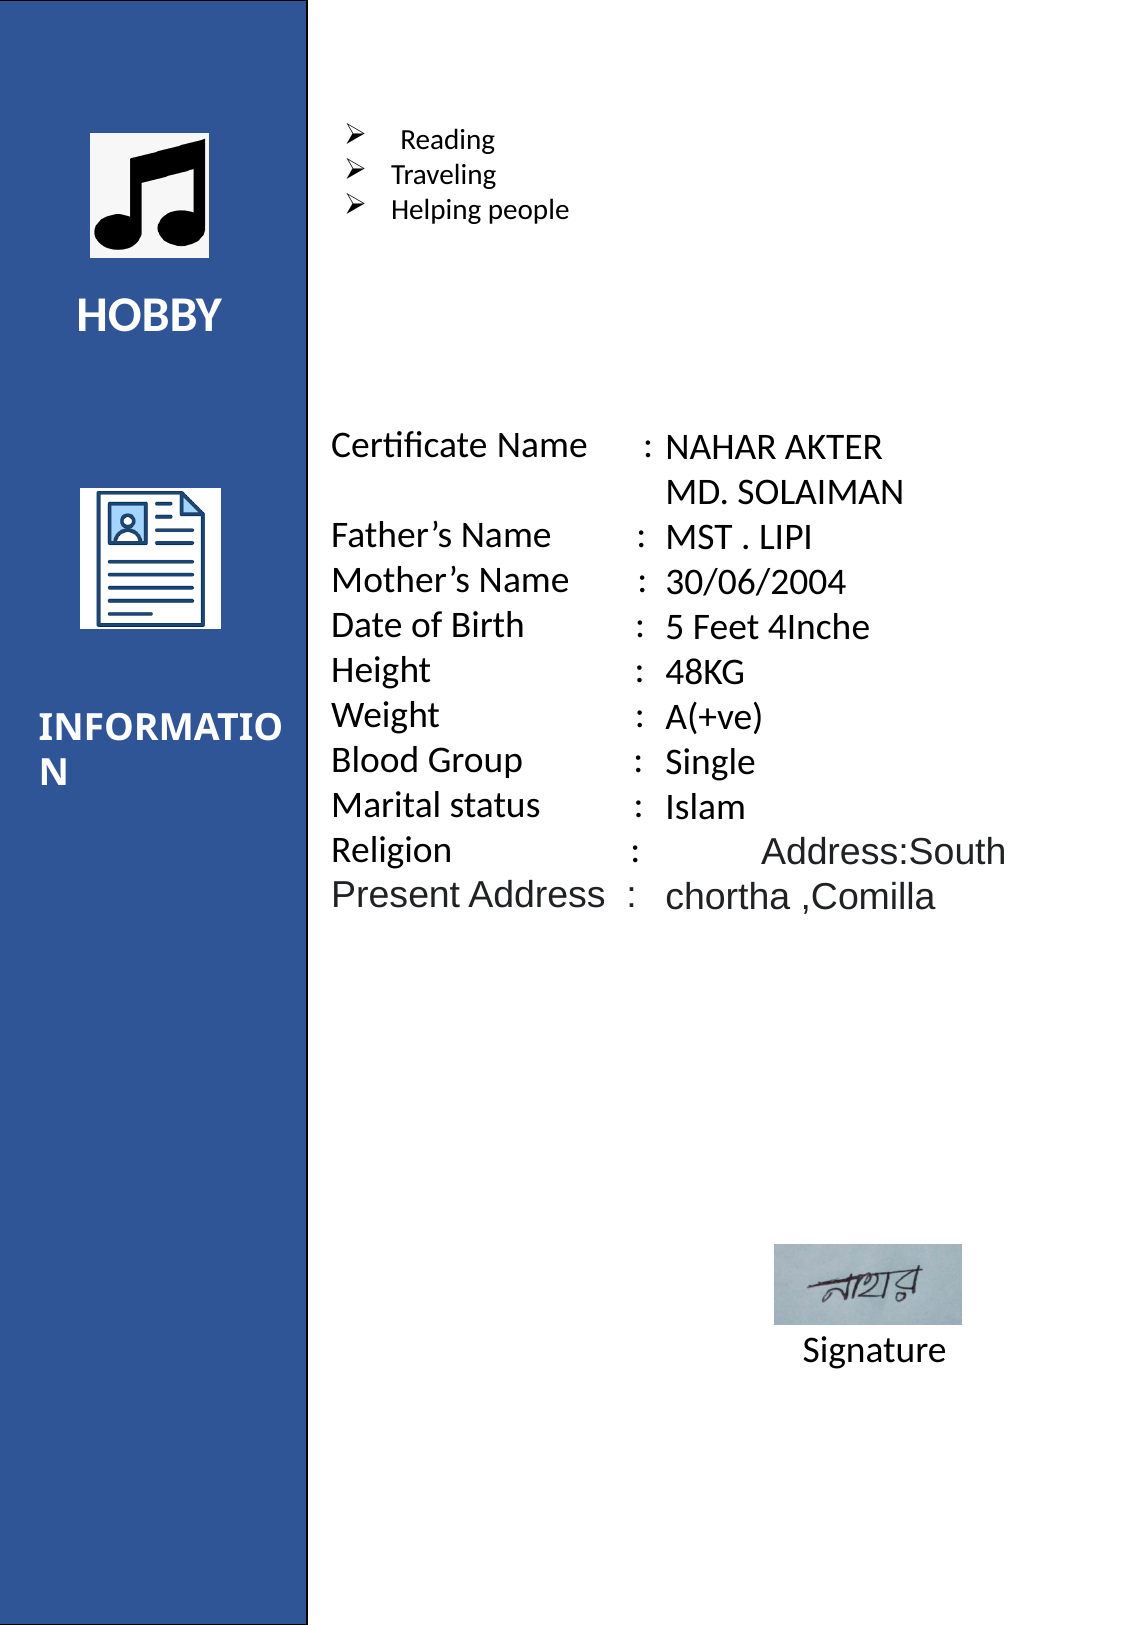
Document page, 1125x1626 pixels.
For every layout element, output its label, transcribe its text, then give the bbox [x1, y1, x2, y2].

picture [774, 1244, 962, 1326]
text_box HOBBY [61, 274, 237, 350]
text_box Certificate Name : Father’s Name : Mother’s Name : Date of Birth : Height : Weight : Blood Group : Marital status : Religion : Present Address : [316, 412, 688, 923]
text_box INFORMATION [23, 695, 308, 800]
picture [90, 133, 209, 258]
picture [80, 488, 221, 629]
text_box NAHAR AKTER MD. SOLAIMAN MST . LIPI 30/06/2004 5 Feet 4Inche 48KG A(+ve) Single Islam Address:South chortha ,Comilla [650, 414, 1022, 925]
text_box [586, 1284, 1125, 1390]
text_box Reading Traveling Helping people [329, 112, 899, 278]
text_box [0, 0, 308, 1625]
